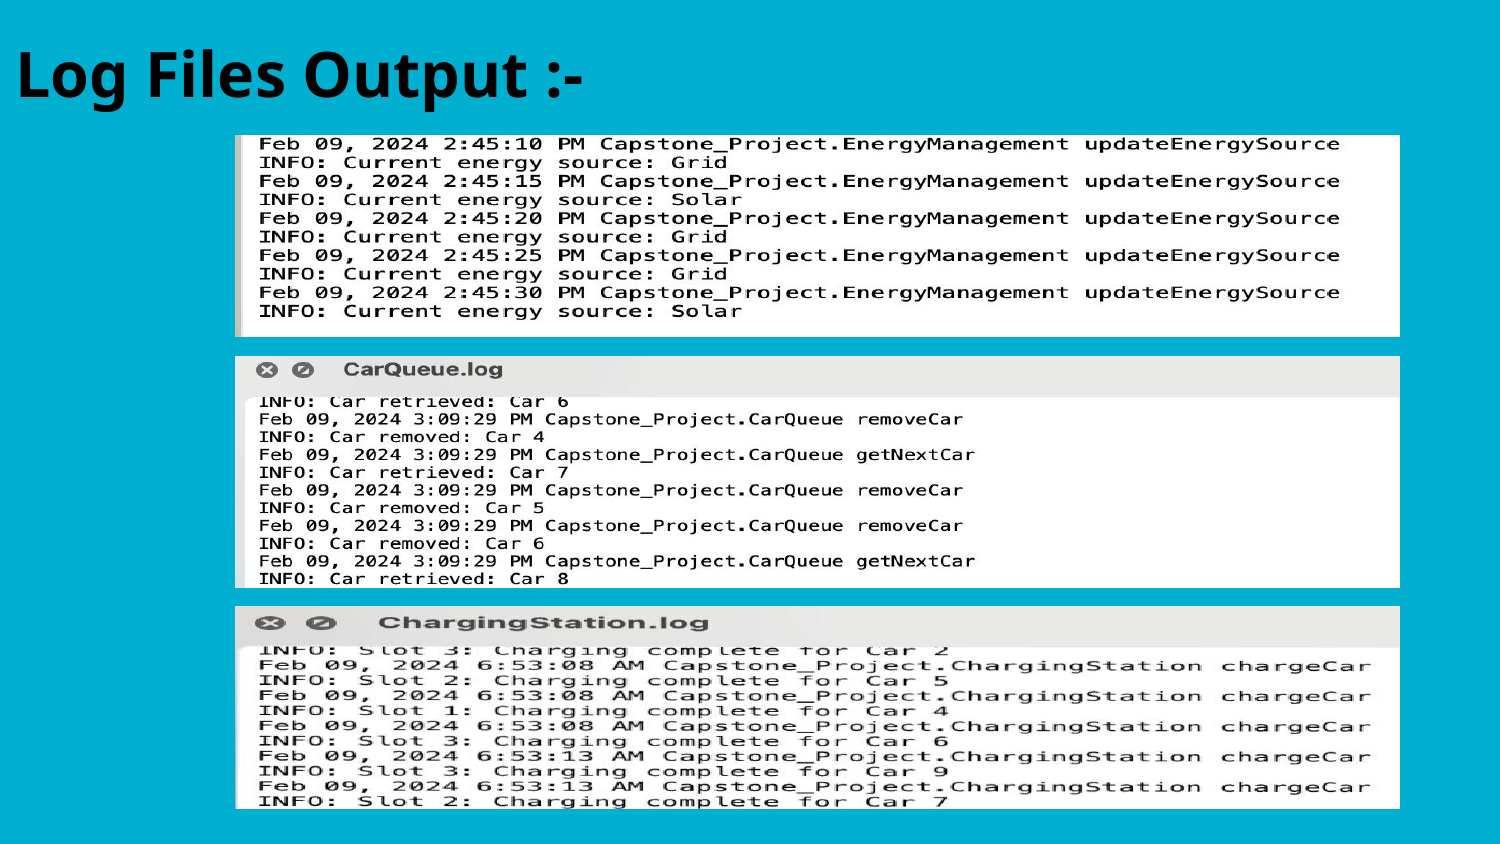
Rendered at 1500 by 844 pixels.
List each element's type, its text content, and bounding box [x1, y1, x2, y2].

picture [235, 134, 1400, 338]
title Log Files Output :- [0, 19, 1398, 126]
picture [235, 356, 1400, 588]
picture [235, 606, 1400, 809]
